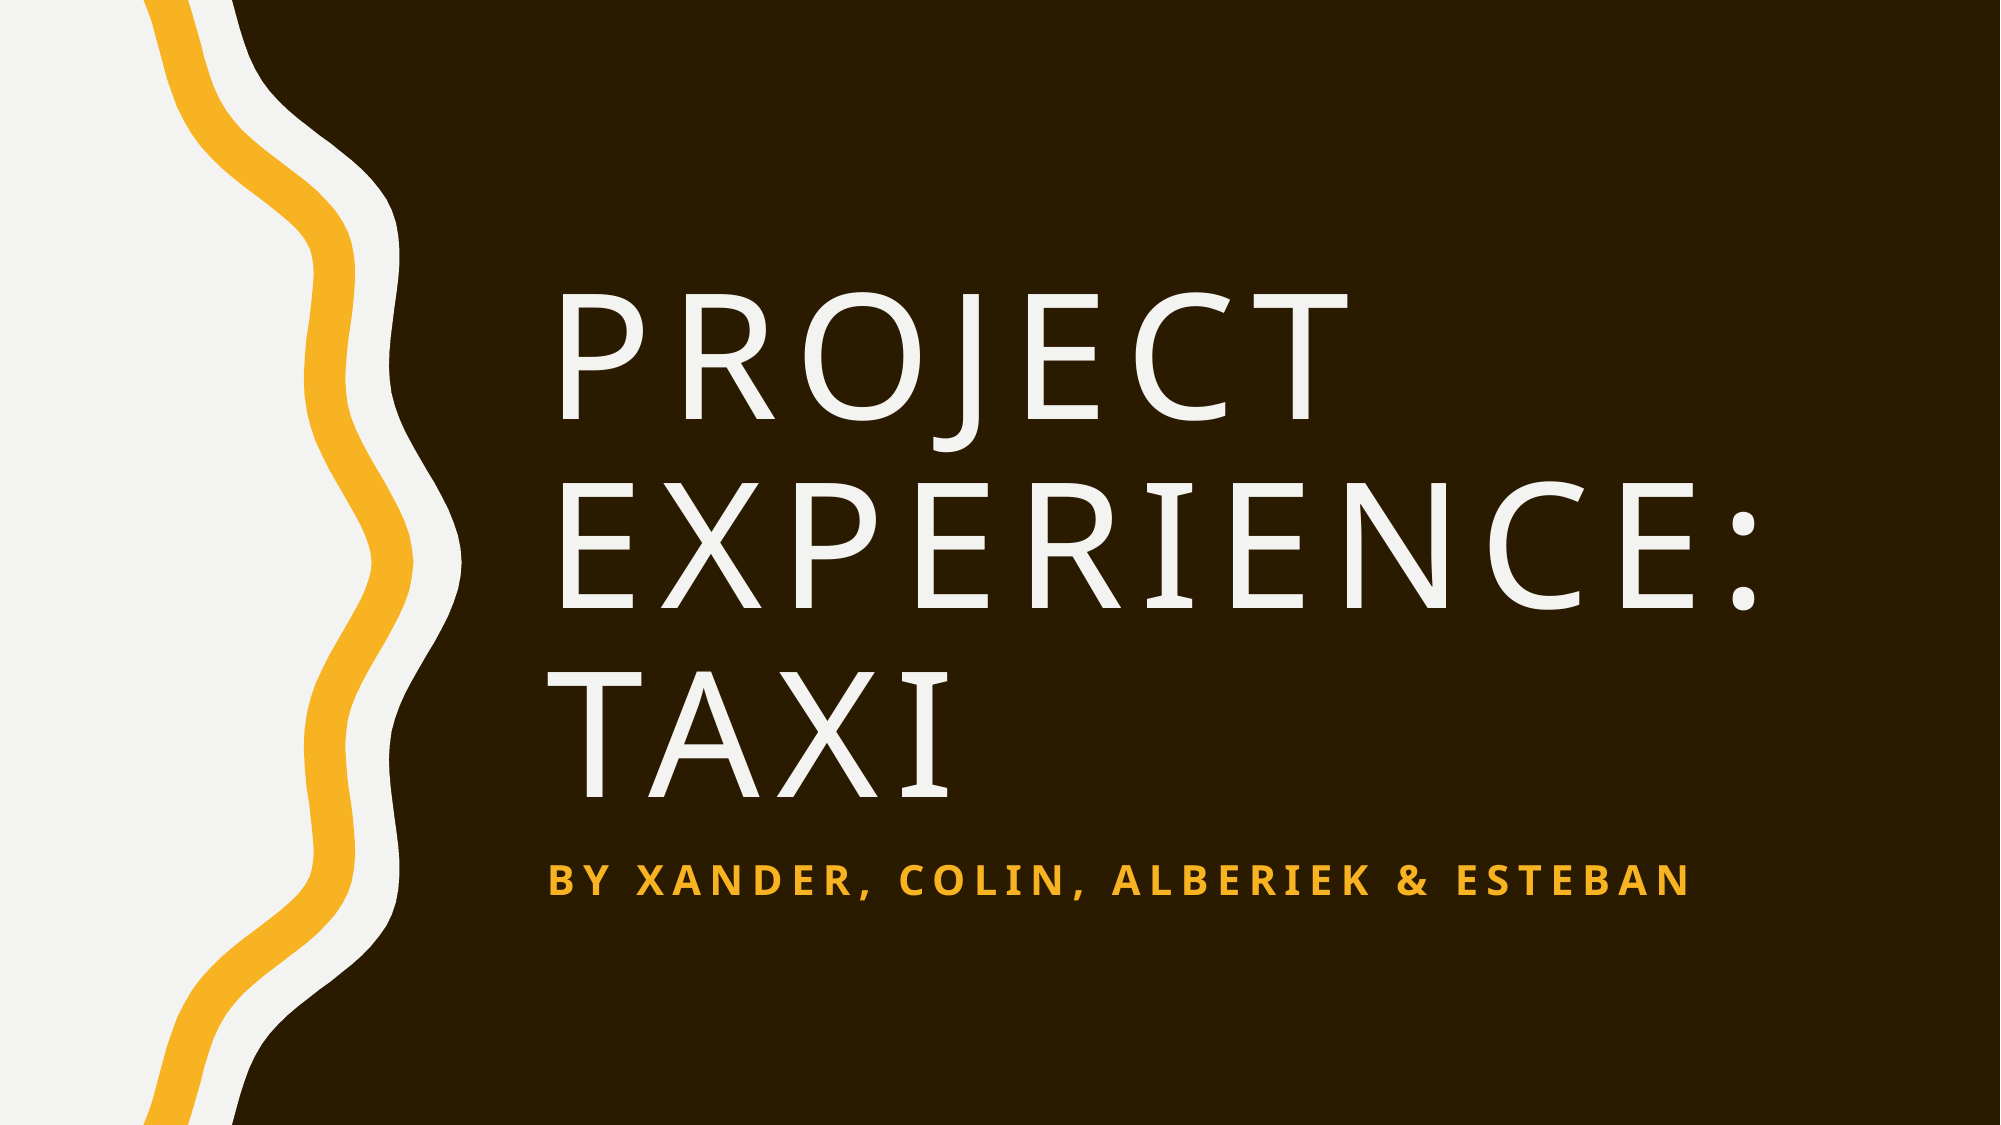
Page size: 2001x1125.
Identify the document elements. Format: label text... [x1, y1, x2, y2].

list By Xander, Colin, alberiek & Esteban [531, 846, 1875, 1003]
title Project Experience: Taxi [531, 176, 1875, 843]
